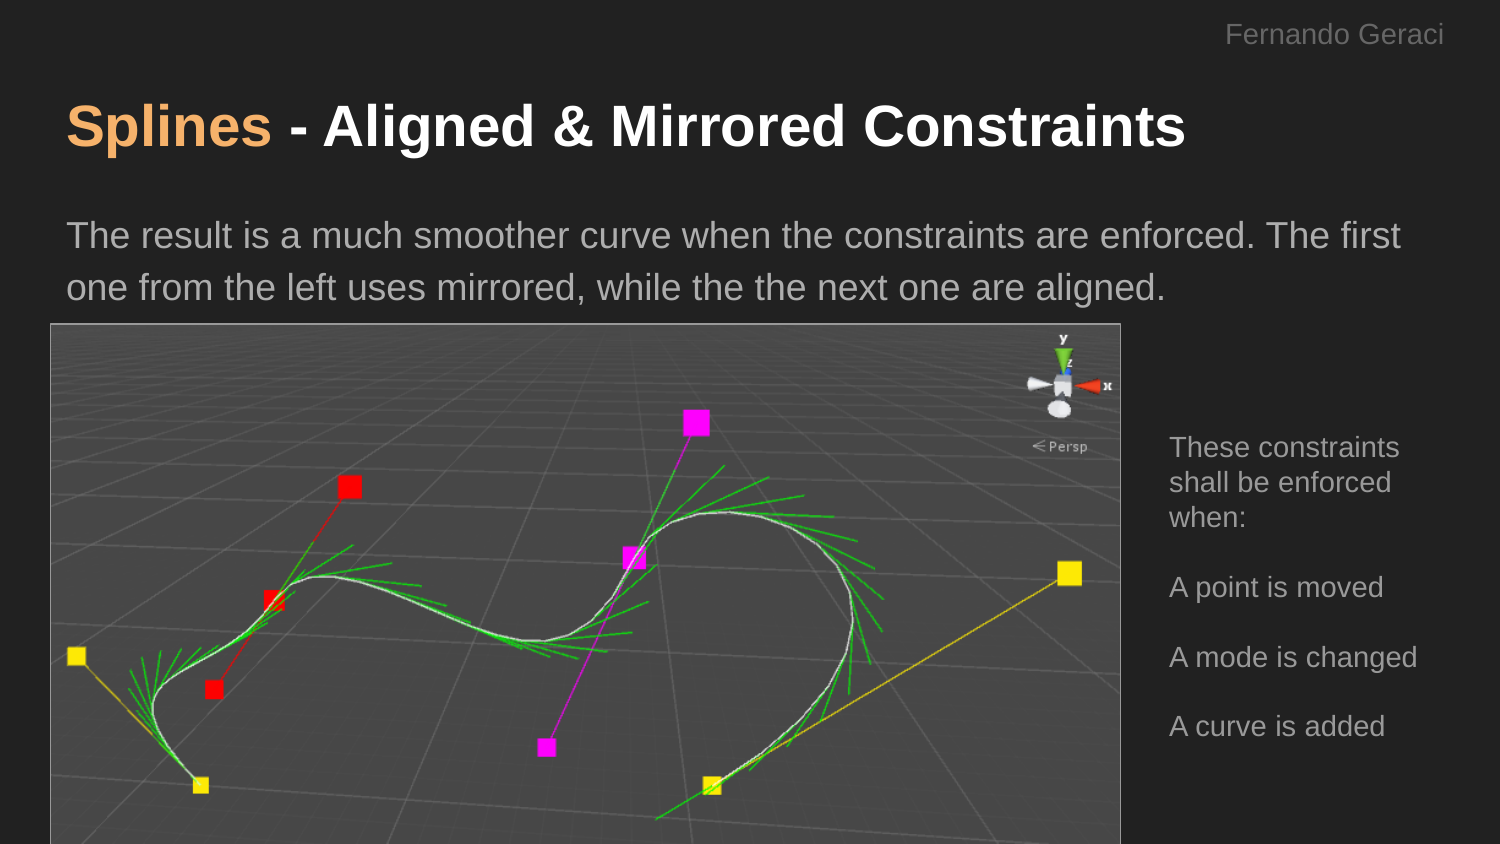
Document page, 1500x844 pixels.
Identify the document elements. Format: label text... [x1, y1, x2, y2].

list The result is a much smoother curve when the constraints are enforced. The first one from the left uses mirrored, while the the next one are aligned. [51, 189, 1449, 325]
text_box Fernando Geraci [1169, 0, 1500, 69]
picture [50, 324, 1120, 844]
text_box These constraints shall be enforced when: A point is moved A mode is changed A curve is added [1154, 321, 1449, 844]
title Splines - Aligned & Mirrored Constraints [51, 72, 1449, 167]
